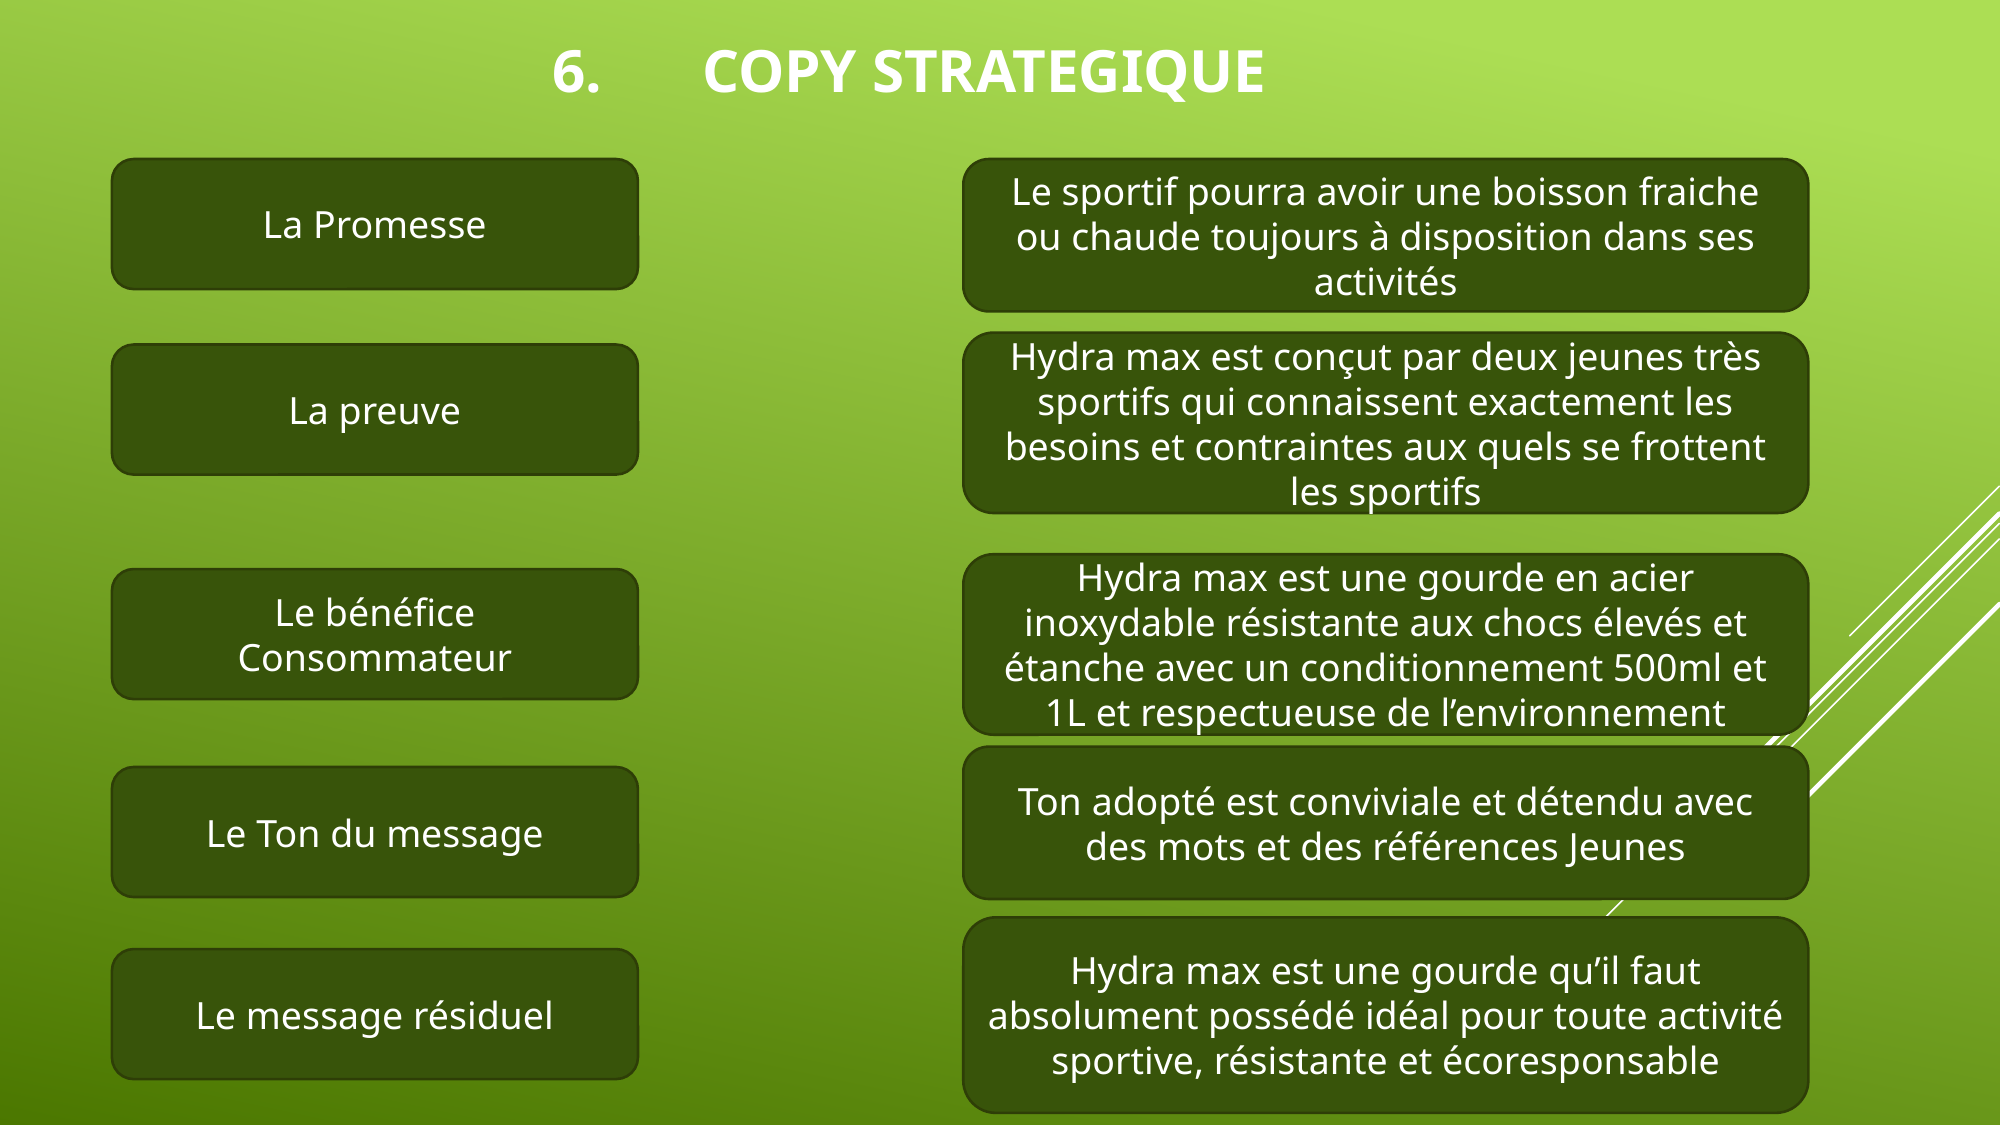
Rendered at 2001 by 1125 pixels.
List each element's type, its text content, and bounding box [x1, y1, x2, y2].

text_box Le sportif pourra avoir une boisson fraiche ou chaude toujours à disposition dans ses activités [962, 157, 1810, 313]
text_box Hydra max est une gourde qu’il faut absolument possédé idéal pour toute activité sportive, résistante et écoresponsable [961, 916, 1810, 1115]
text_box Le message résiduel [110, 947, 640, 1081]
text_box Ton adopté est conviviale et détendu avec des mots et des références Jeunes [962, 745, 1810, 901]
title 6. COPY STRATEGIQUE [209, 0, 1610, 193]
text_box La Promesse [110, 157, 640, 291]
text_box Hydra max est une gourde en acier inoxydable résistante aux chocs élevés et étanche avec un conditionnement 500ml et 1L et respectueuse de l’environnement [962, 552, 1810, 737]
text_box La preuve [110, 343, 640, 476]
text_box Hydra max est conçut par deux jeunes très sportifs qui connaissent exactement les besoins et contraintes aux quels se frottent les sportifs [962, 331, 1810, 515]
text_box Le Ton du message [110, 765, 640, 899]
text_box Le bénéfice Consommateur [110, 567, 640, 701]
